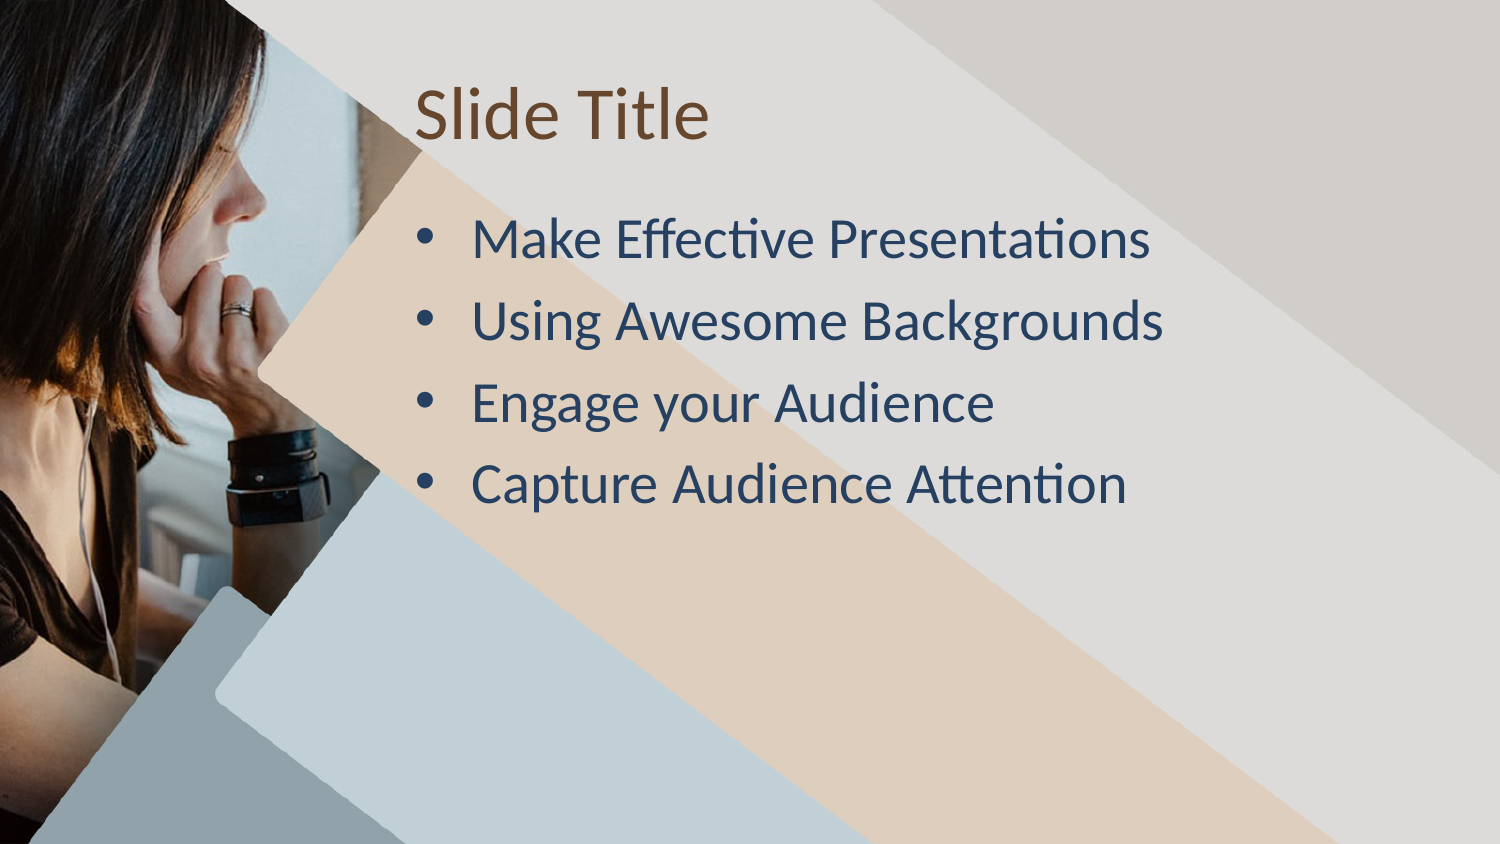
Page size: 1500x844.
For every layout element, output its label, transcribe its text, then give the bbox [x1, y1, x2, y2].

title Slide Title [400, 49, 1425, 169]
list Make Effective Presentations Using Awesome Backgrounds Engage your Audience Capture Audience Attention [400, 193, 1425, 770]
picture [0, 0, 1500, 844]
